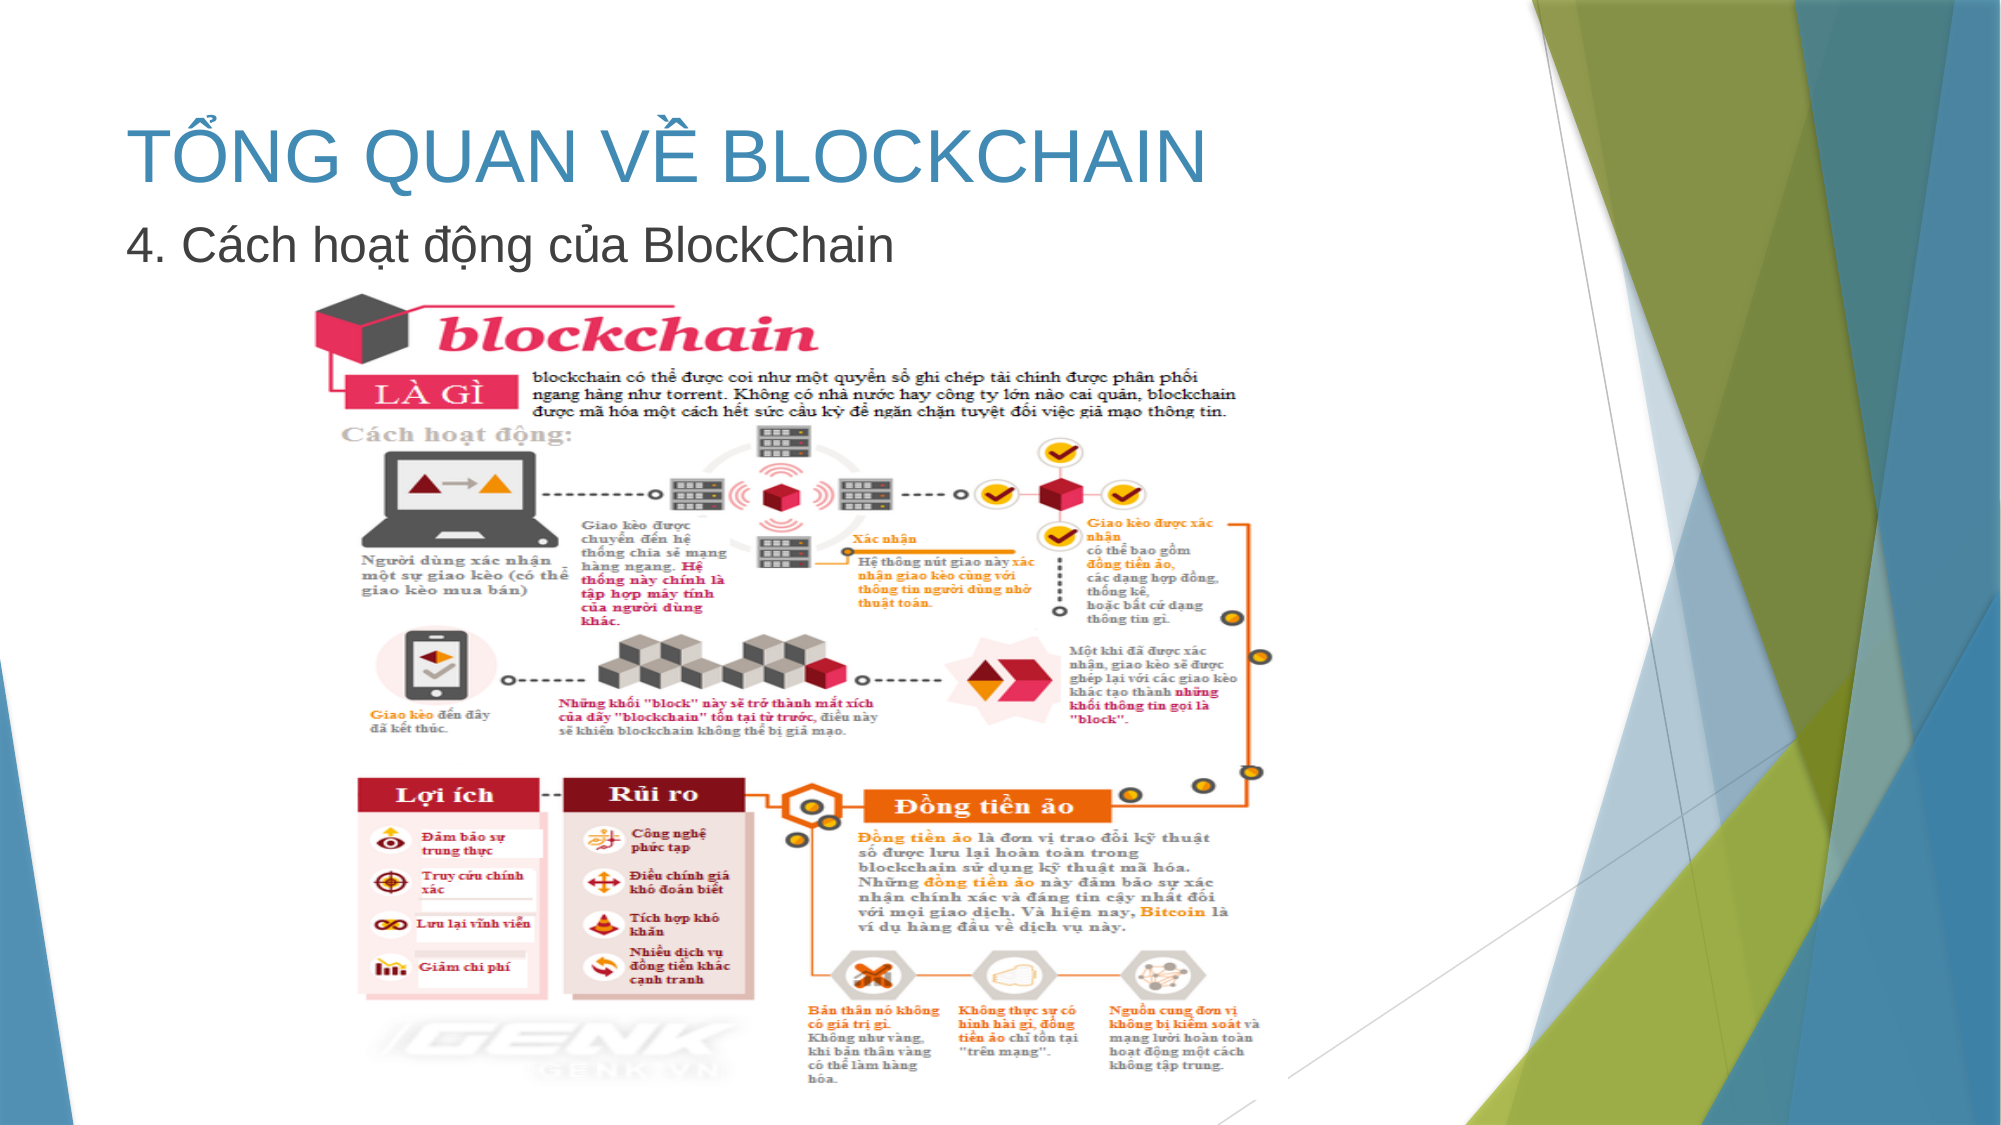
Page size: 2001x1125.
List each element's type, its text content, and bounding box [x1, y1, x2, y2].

picture [301, 284, 1289, 1100]
title TỔNG QUAN VỀ BLOCKCHAIN [111, 99, 1522, 204]
list 4. Cách hoạt động của BlockChain [111, 204, 1522, 969]
